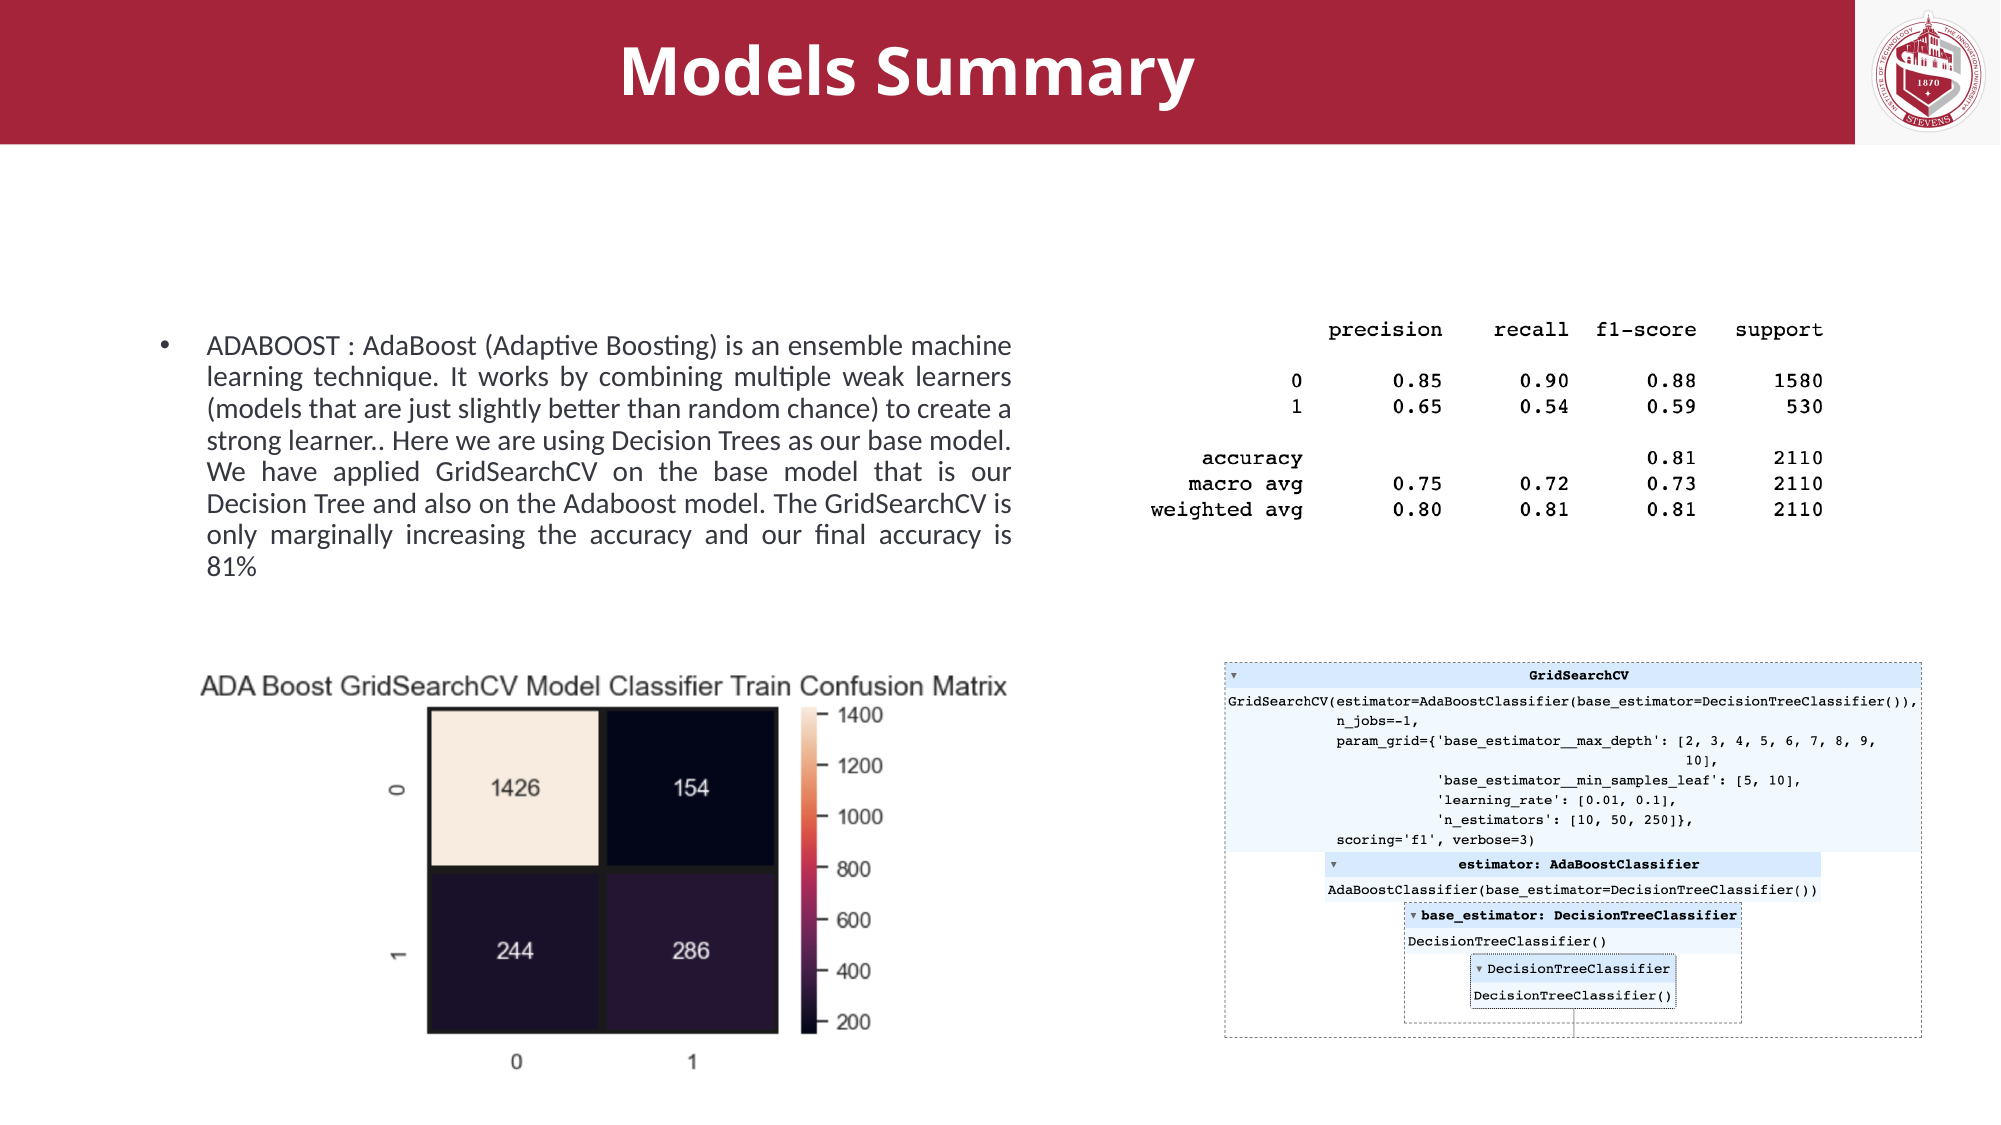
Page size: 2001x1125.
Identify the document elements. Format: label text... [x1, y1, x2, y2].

text_box [0, 0, 1855, 145]
picture [1140, 318, 1840, 529]
picture [191, 659, 1024, 1076]
picture [1855, 0, 2000, 145]
picture [1221, 659, 1929, 1044]
text_box ADABOOST : AdaBoost (Adaptive Boosting) is an ensemble machine learning technique. It works by combining multiple weak learners (models that are just slightly better than random chance) to create a strong learner.. Here we are using Decision Trees as our base model. We have applied GridSearchCV on the base model that is our Decision Tree and also on the Adaboost model. The GridSearchCV is only marginally increasing the accuracy and our final accuracy is 81% [144, 266, 1028, 651]
text_box Models Summary [457, 4, 1357, 117]
